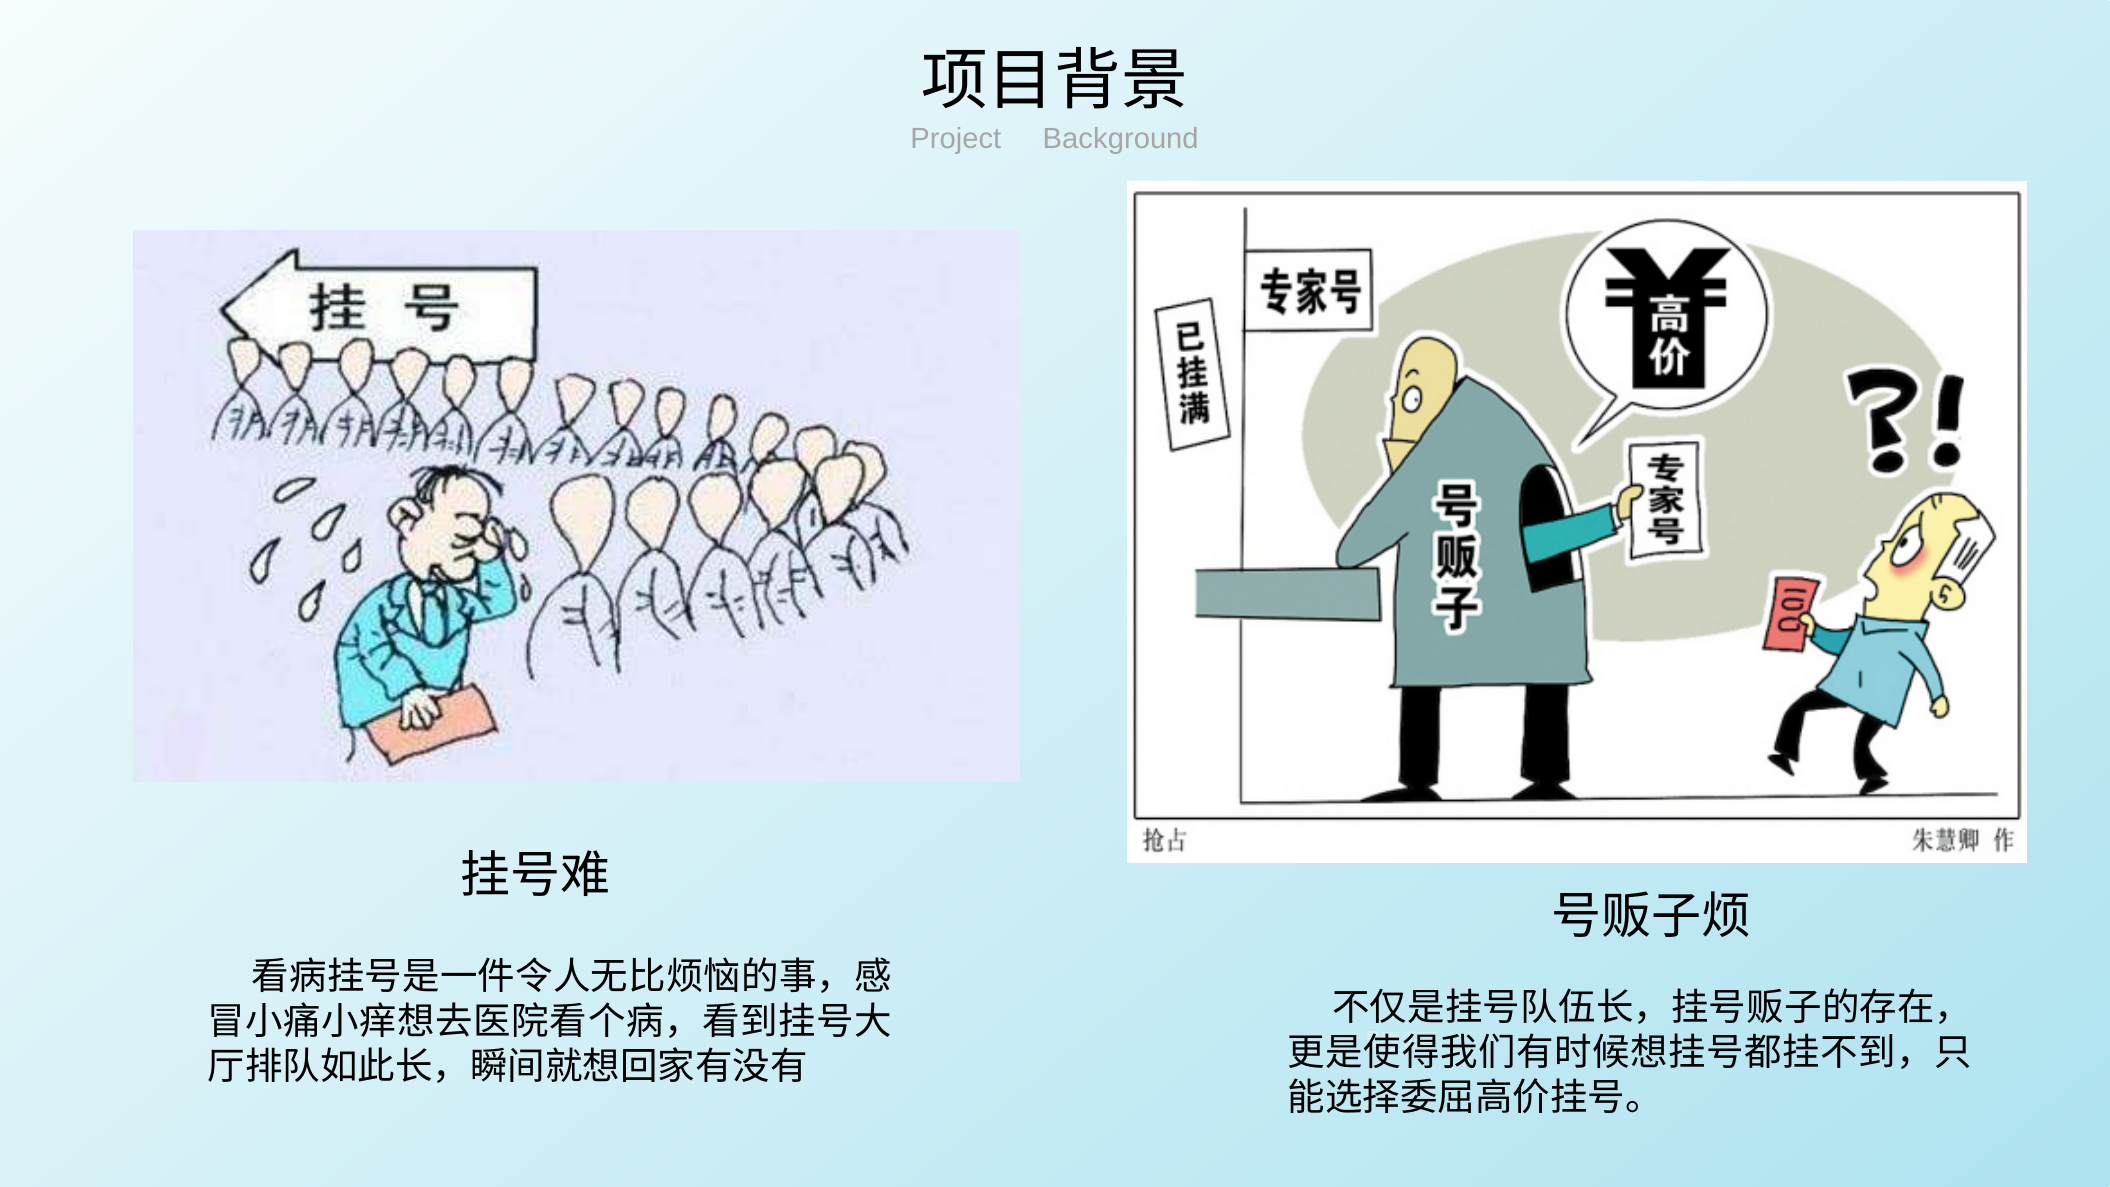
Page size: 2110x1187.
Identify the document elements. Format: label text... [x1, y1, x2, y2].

text_box Project Background [824, 119, 1286, 155]
text_box 项目背景 [730, 36, 1379, 117]
picture [133, 230, 1020, 782]
text_box 号贩子烦 [1551, 883, 1973, 944]
text_box 挂号难 [460, 842, 882, 904]
text_box 请替换文字内容 [320, 782, 554, 786]
picture [1127, 180, 2027, 863]
text_box 不仅是挂号队伍长，挂号贩子的存在，更是使得我们有时候想挂号都挂不到，只能选择委屈高价挂号。 [1273, 975, 1988, 1126]
text_box 看病挂号是一件令人无比烦恼的事，感冒小痛小痒想去医院看个病，看到挂号大厅排队如此长，瞬间就想回家有没有 [192, 944, 908, 1095]
